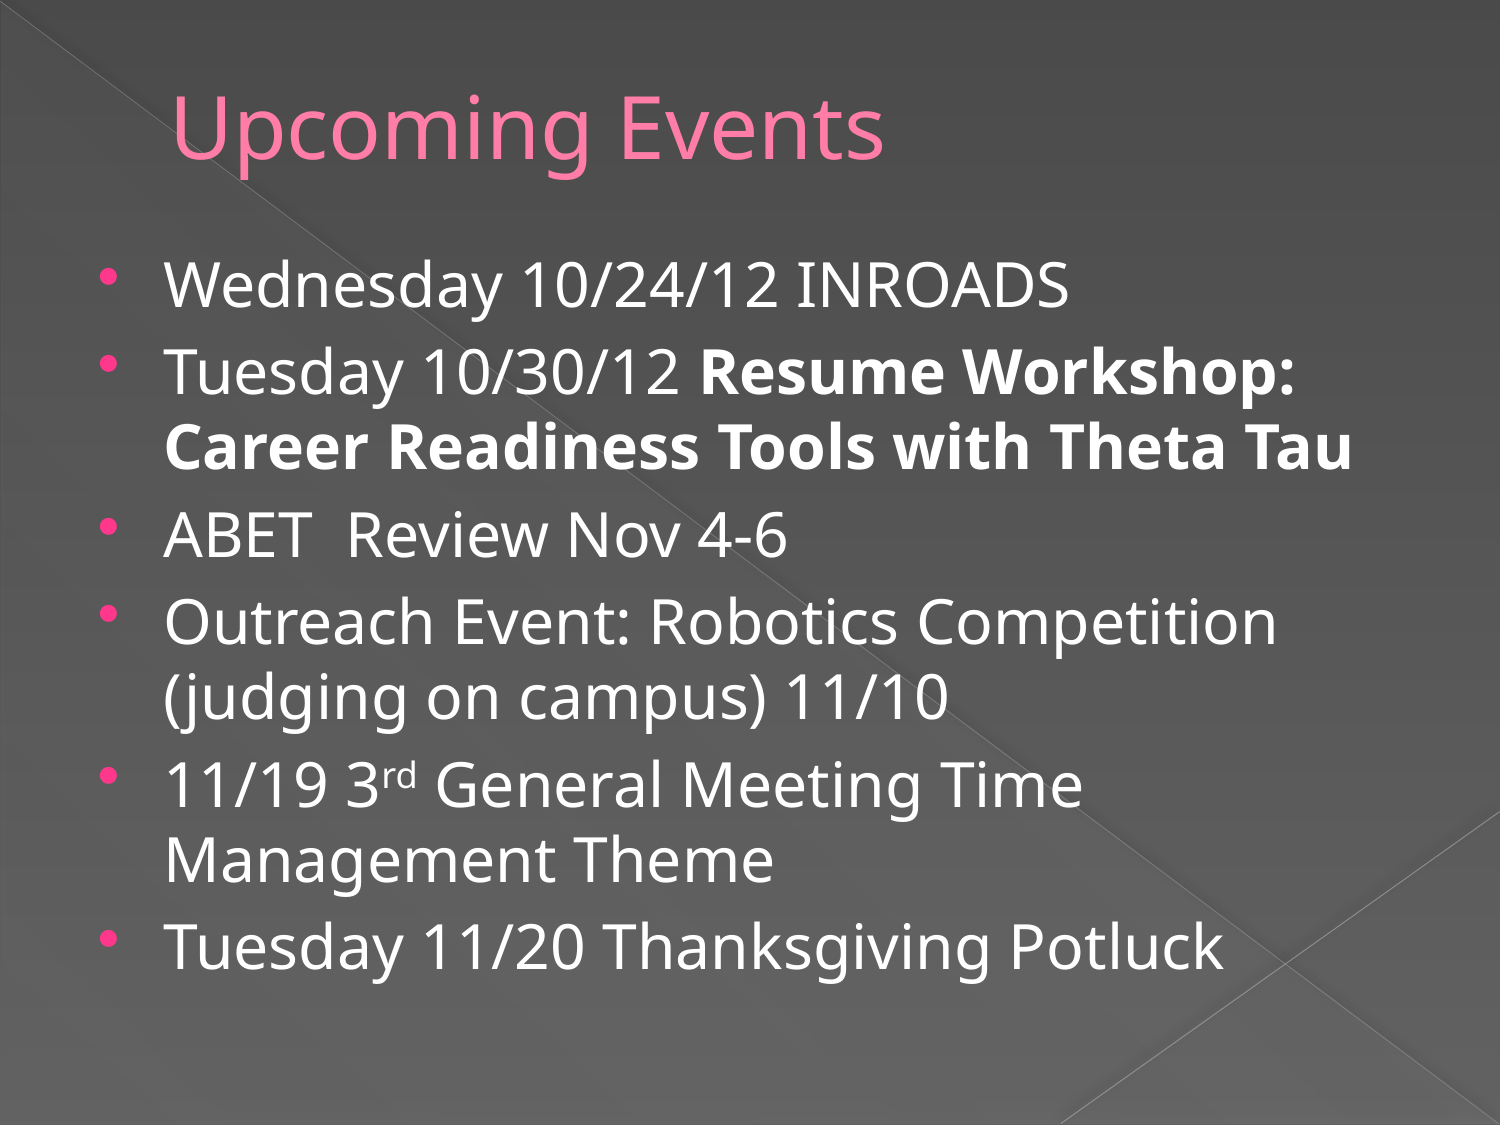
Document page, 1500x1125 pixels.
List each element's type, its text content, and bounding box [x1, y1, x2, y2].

title Upcoming Events [75, 62, 1425, 186]
list Wednesday 10/24/12 INROADS Tuesday 10/30/12 Resume Workshop: Career Readiness Tools with Theta Tau ABET Review Nov 4-6 Outreach Event: Robotics Competition (judging on campus) 11/10 11/19 3rd General Meeting Time Management Theme Tuesday 11/20 Thanksgiving Potluck [75, 237, 1425, 1059]
